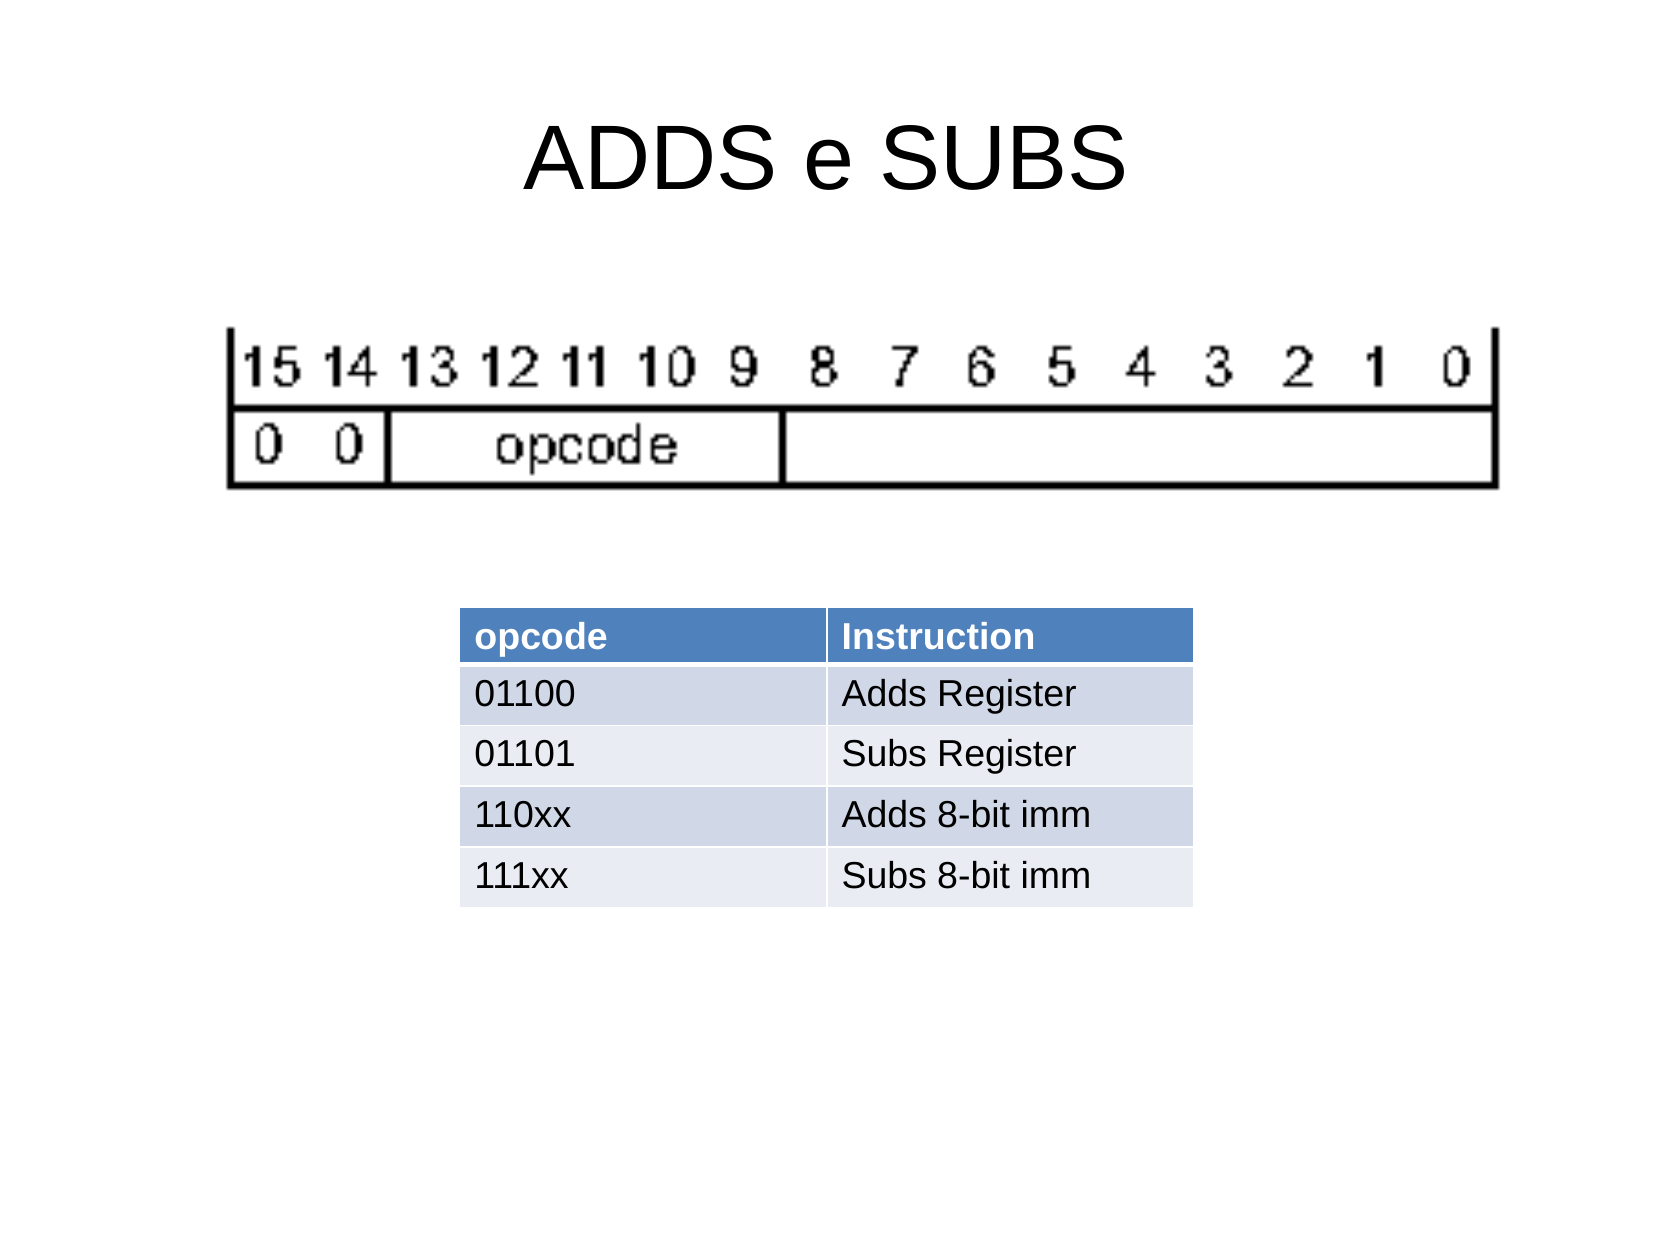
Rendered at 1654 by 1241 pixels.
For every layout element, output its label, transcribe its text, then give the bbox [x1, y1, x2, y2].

table_cell Adds 8-bit imm [828, 787, 1193, 846]
table_header opcode [460, 608, 826, 662]
table_cell 110xx [460, 787, 826, 846]
table_header Instruction [828, 608, 1193, 662]
text_box ADDS e SUBS [82, 49, 1571, 257]
table_cell 01100 [460, 667, 826, 725]
table_cell 111xx [460, 848, 826, 907]
table_cell Subs Register [828, 726, 1193, 785]
table_cell 01101 [460, 726, 826, 785]
picture [210, 307, 1566, 531]
table_cell Subs 8-bit imm [828, 848, 1193, 907]
table_cell Adds Register [828, 667, 1193, 725]
